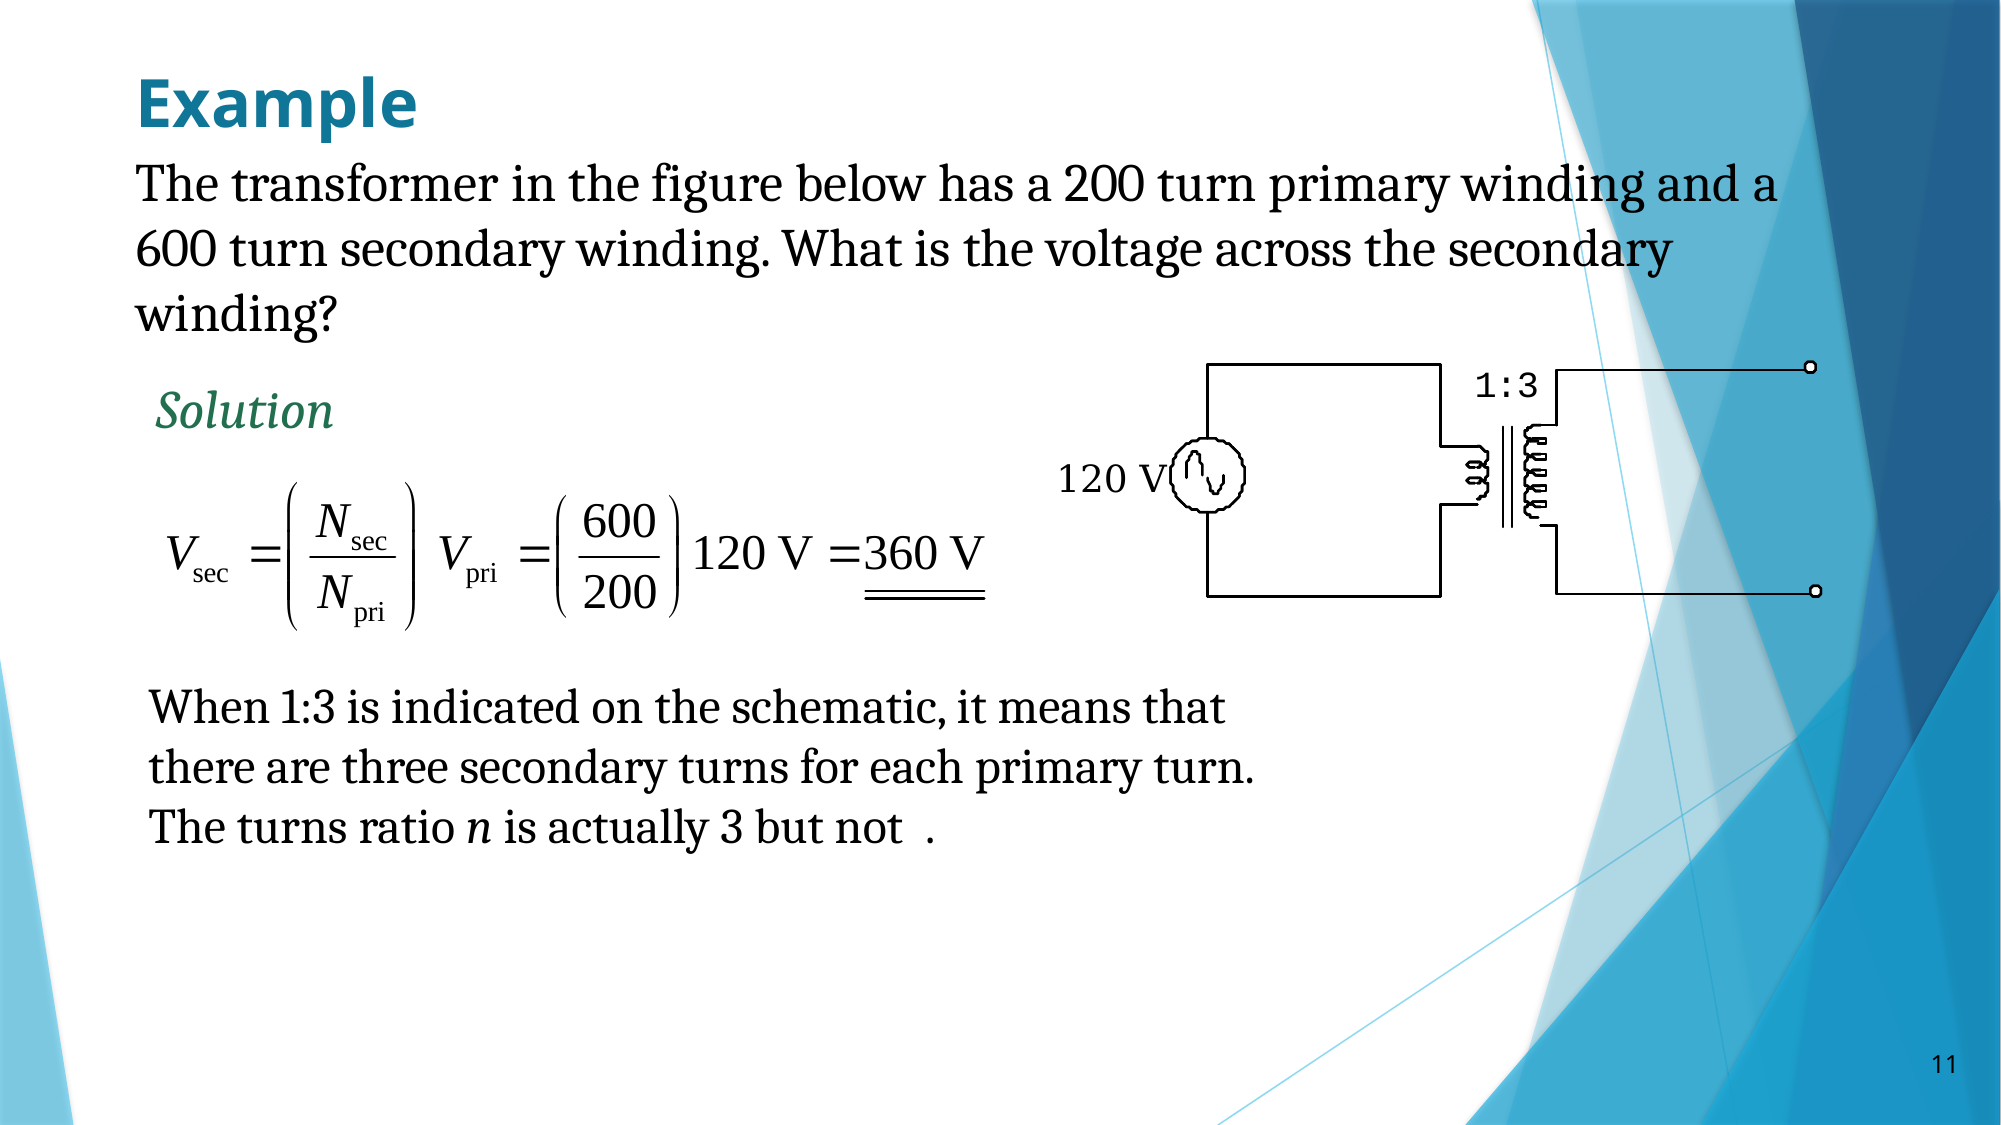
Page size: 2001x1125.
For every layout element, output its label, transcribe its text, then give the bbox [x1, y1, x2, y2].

text_box Example The transformer in the figure below has a 200 turn primary winding and a 600 turn secondary winding. What is the voltage across the secondary winding? [120, 53, 1854, 350]
slide_number 11 [1862, 1035, 1975, 1096]
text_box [1027, 342, 1867, 613]
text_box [119, 477, 990, 637]
text_box Solution [141, 367, 351, 447]
